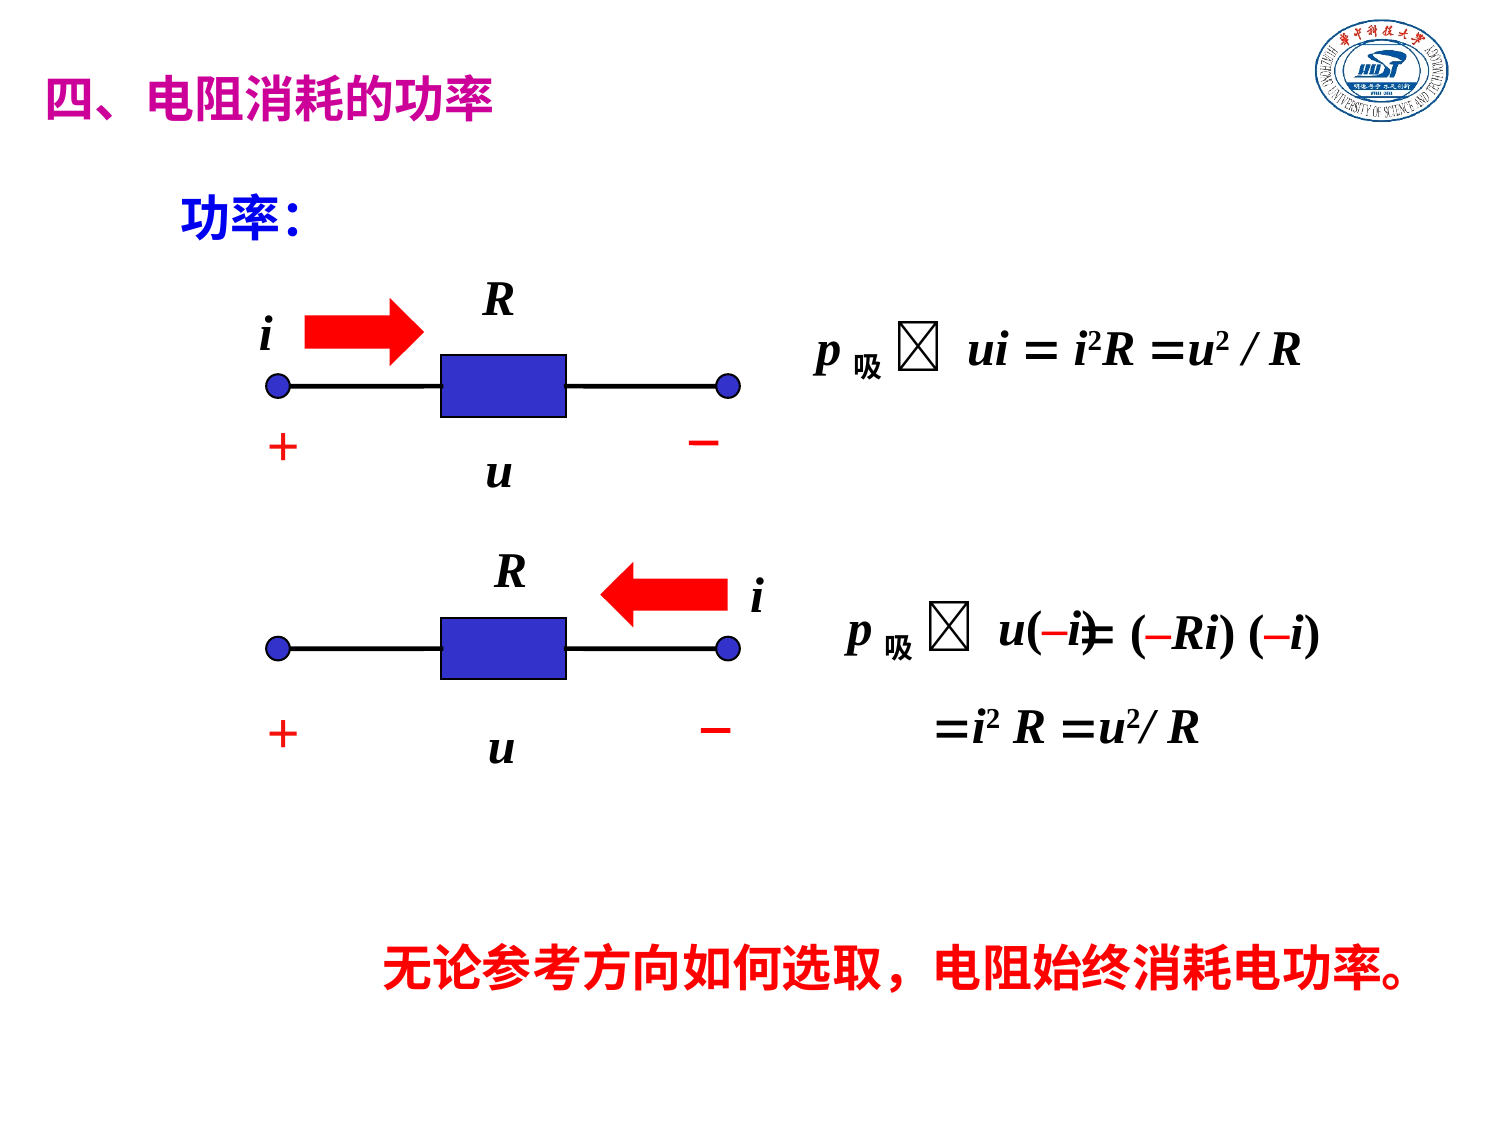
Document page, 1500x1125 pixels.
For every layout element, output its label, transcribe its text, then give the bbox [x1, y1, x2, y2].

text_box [243, 292, 421, 368]
text_box p吸  u(–i) [832, 588, 1129, 672]
text_box 无论参考方向如何选取，电阻始终消耗电功率。 [367, 929, 1455, 1004]
text_box u [473, 706, 531, 782]
text_box u [470, 430, 528, 506]
text_box 功率： [165, 178, 346, 254]
text_box 四、电阻消耗的功率 [29, 60, 674, 136]
picture [1305, 13, 1459, 125]
text_box + [251, 688, 315, 773]
text_box p吸  ui  i2R u2 / R [728, 307, 1391, 391]
text_box R [478, 530, 542, 606]
text_box  (–Ri) (–i) [1062, 592, 1336, 667]
text_box i2 R u2/ R [917, 686, 1216, 762]
text_box R [467, 258, 531, 333]
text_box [266, 617, 740, 680]
text_box + [251, 400, 315, 486]
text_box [603, 555, 780, 631]
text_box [266, 355, 740, 417]
